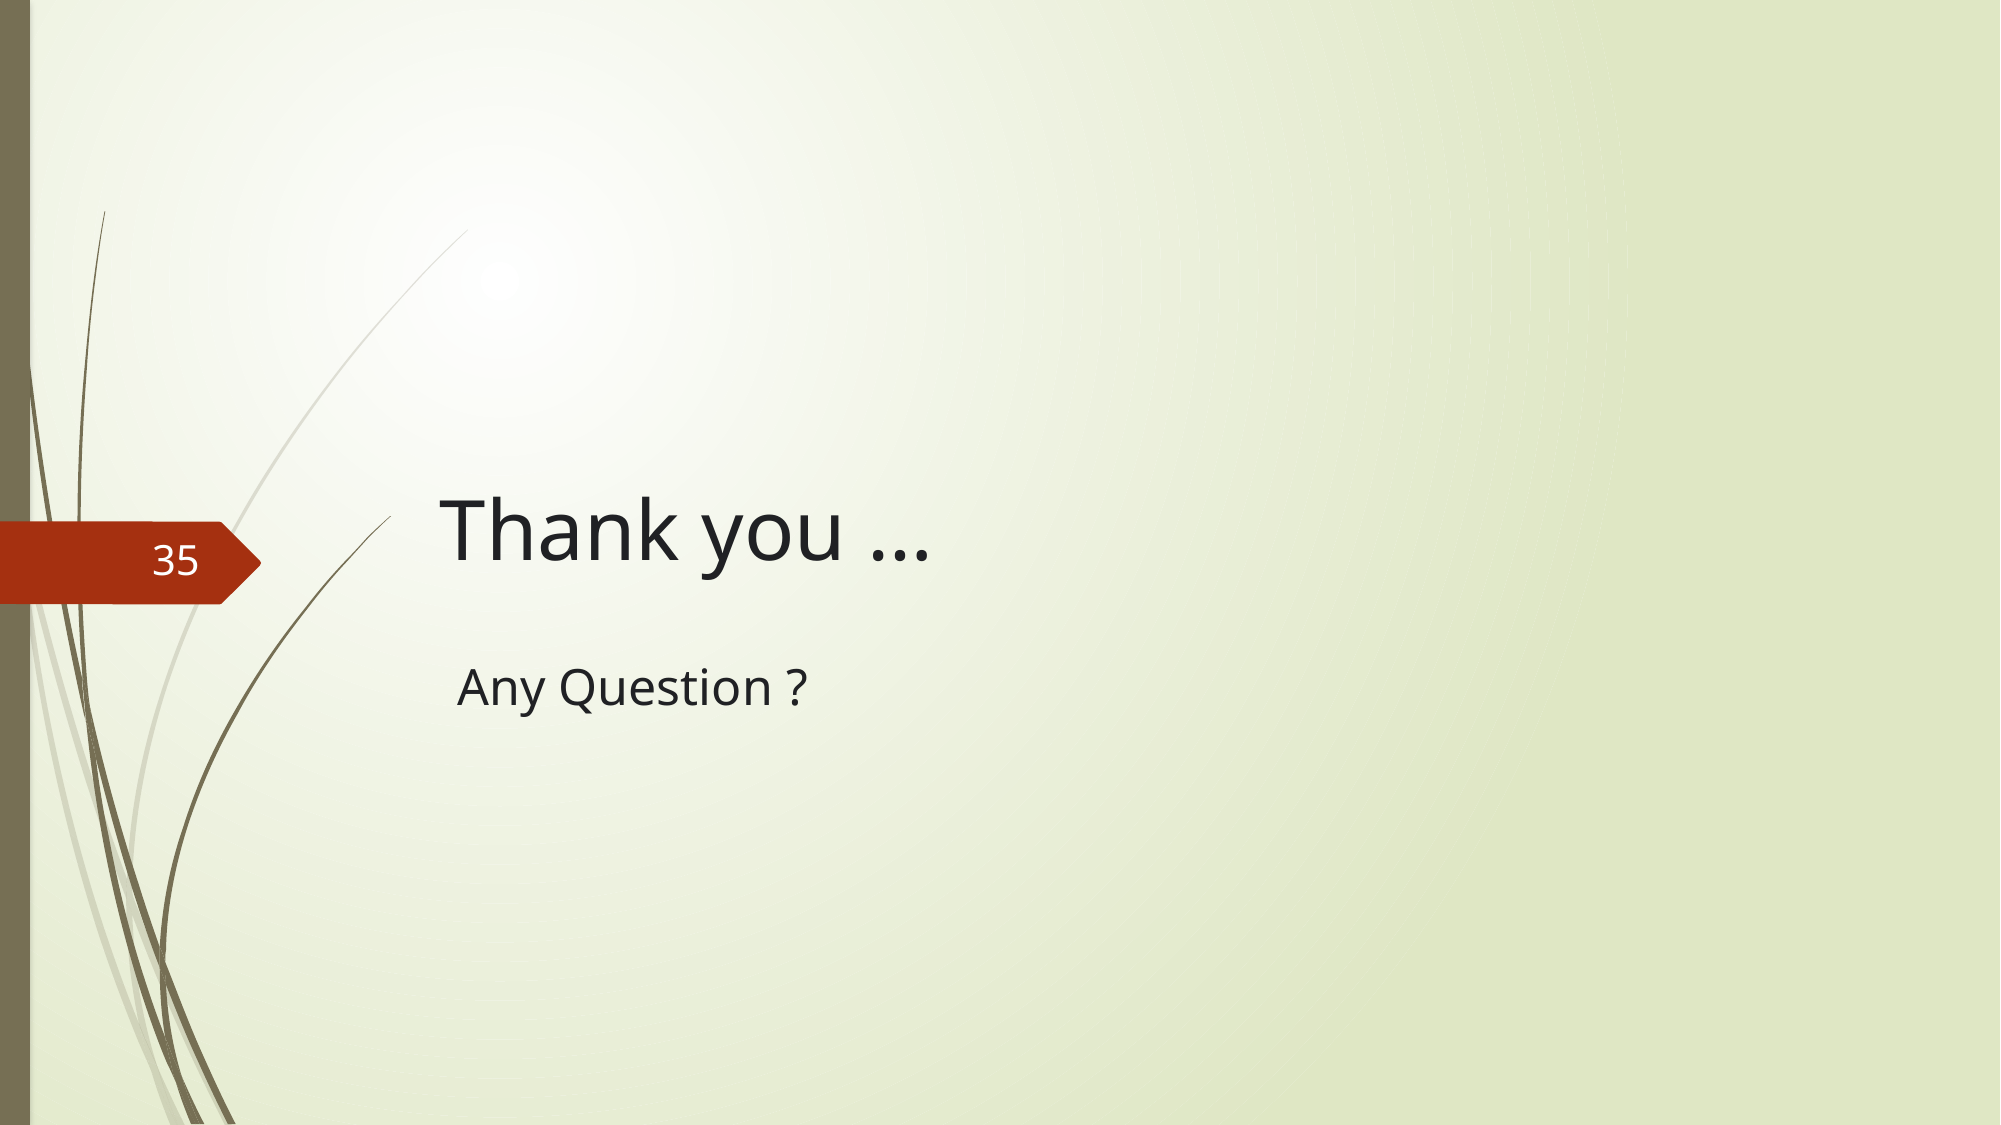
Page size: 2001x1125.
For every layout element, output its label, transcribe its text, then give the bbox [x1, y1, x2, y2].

title Thank you … [424, 343, 1888, 585]
slide_number 35 [87, 532, 216, 592]
text_box Any Question ? [442, 481, 1905, 723]
